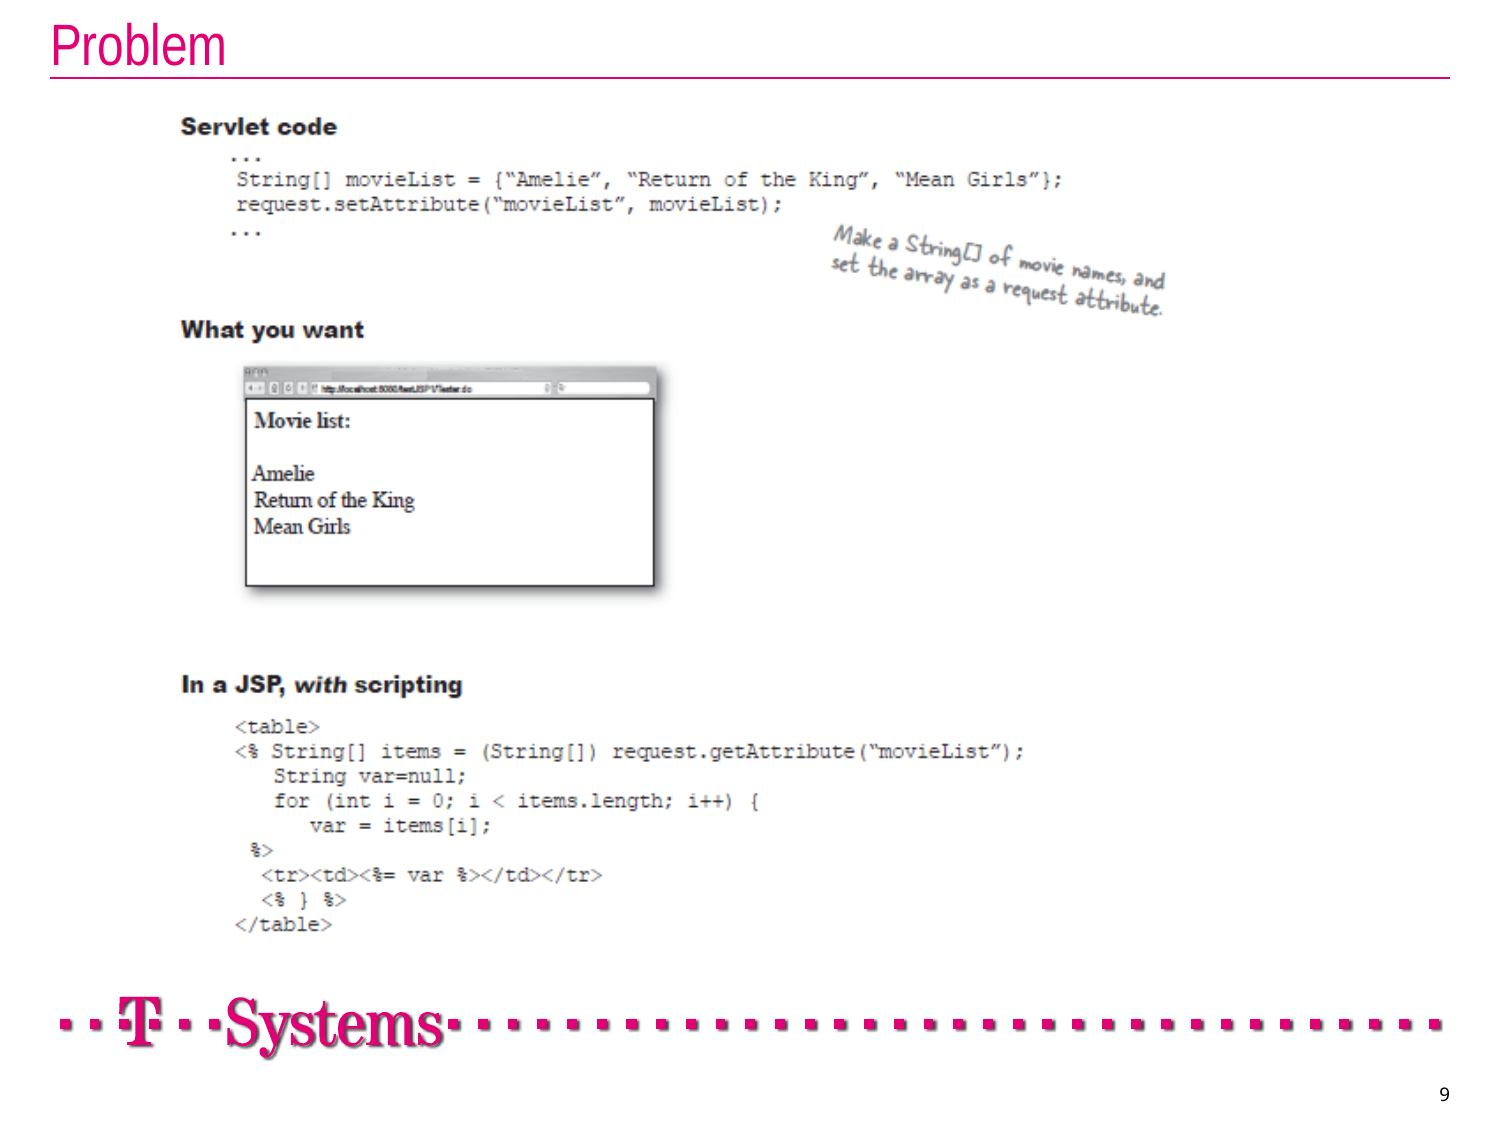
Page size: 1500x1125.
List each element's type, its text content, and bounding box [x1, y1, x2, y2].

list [159, 100, 1220, 972]
slide_number 9 [1361, 1082, 1451, 1107]
title Problem [50, 14, 1450, 91]
